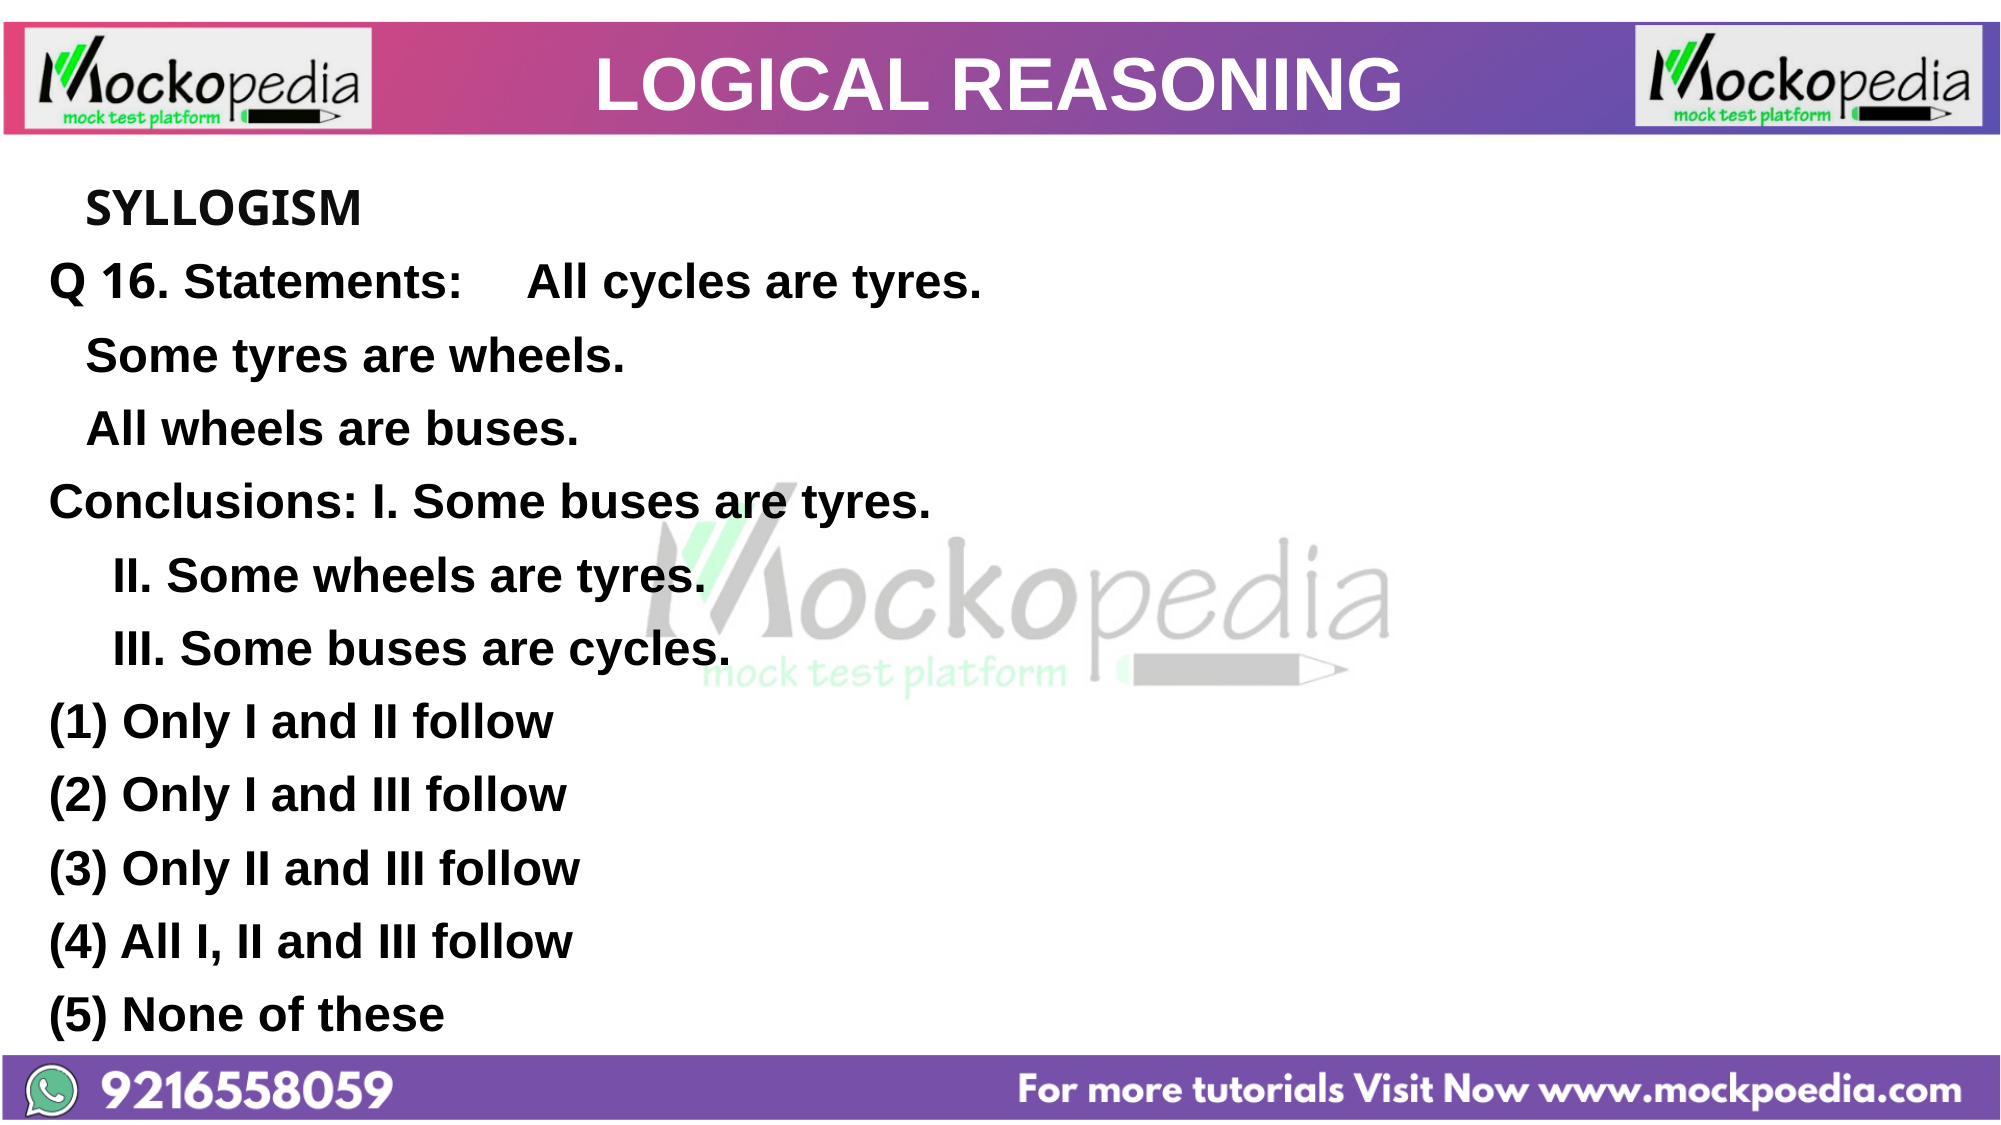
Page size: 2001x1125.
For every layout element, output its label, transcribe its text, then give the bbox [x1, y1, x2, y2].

picture [0, 0, 2001, 1125]
list SYLLOGISM Q 16. Statements: All cycles are tyres. Some tyres are wheels. All wheels are buses. Conclusions: I. Some buses are tyres. II. Some wheels are tyres. III. Some buses are cycles. Only I and II follow (2) Only I and III follow (3) Only II and III follow (4) All I, II and III follow (5) None of these [33, 175, 1959, 1053]
title LOGICAL REASONING [41, 31, 1959, 142]
